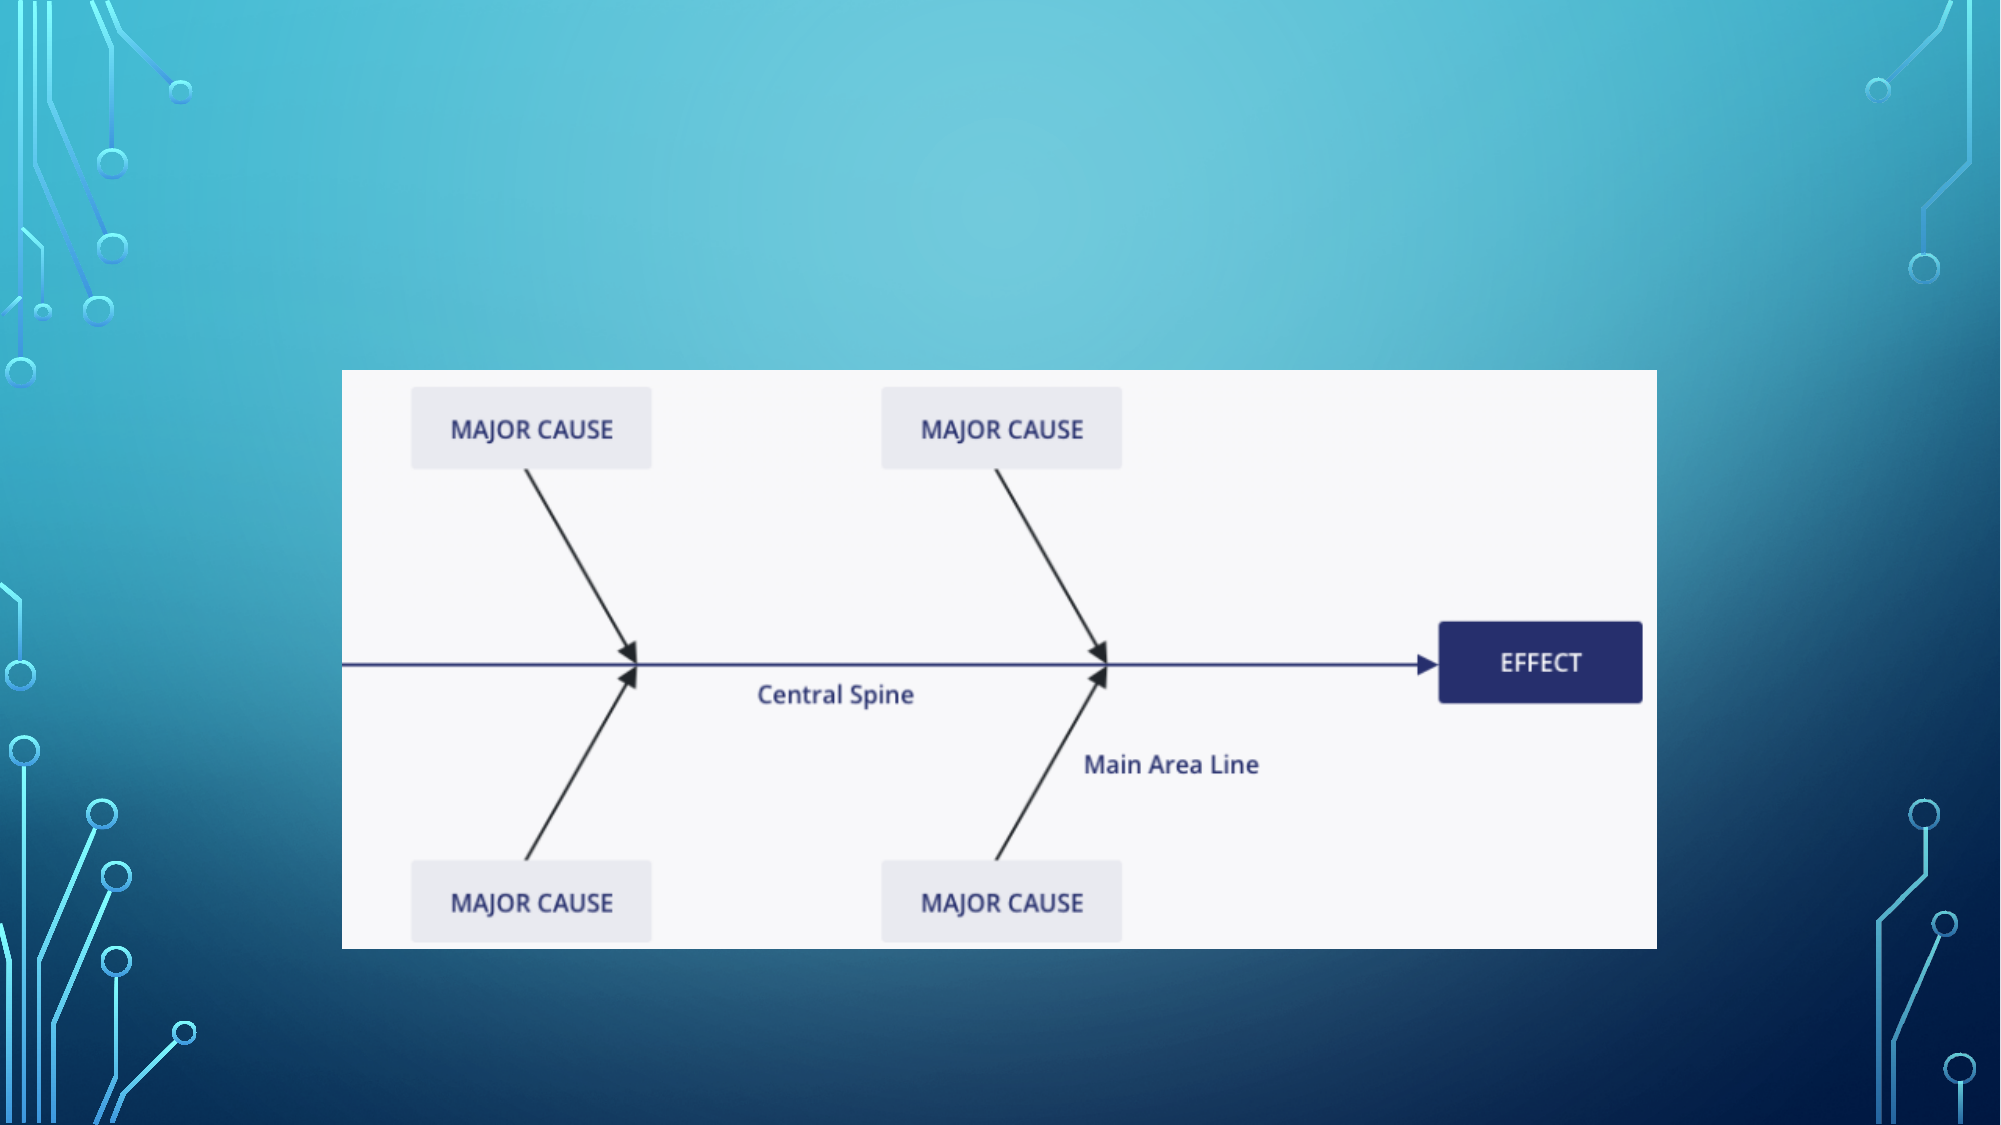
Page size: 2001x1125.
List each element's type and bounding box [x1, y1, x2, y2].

list [342, 370, 1657, 949]
